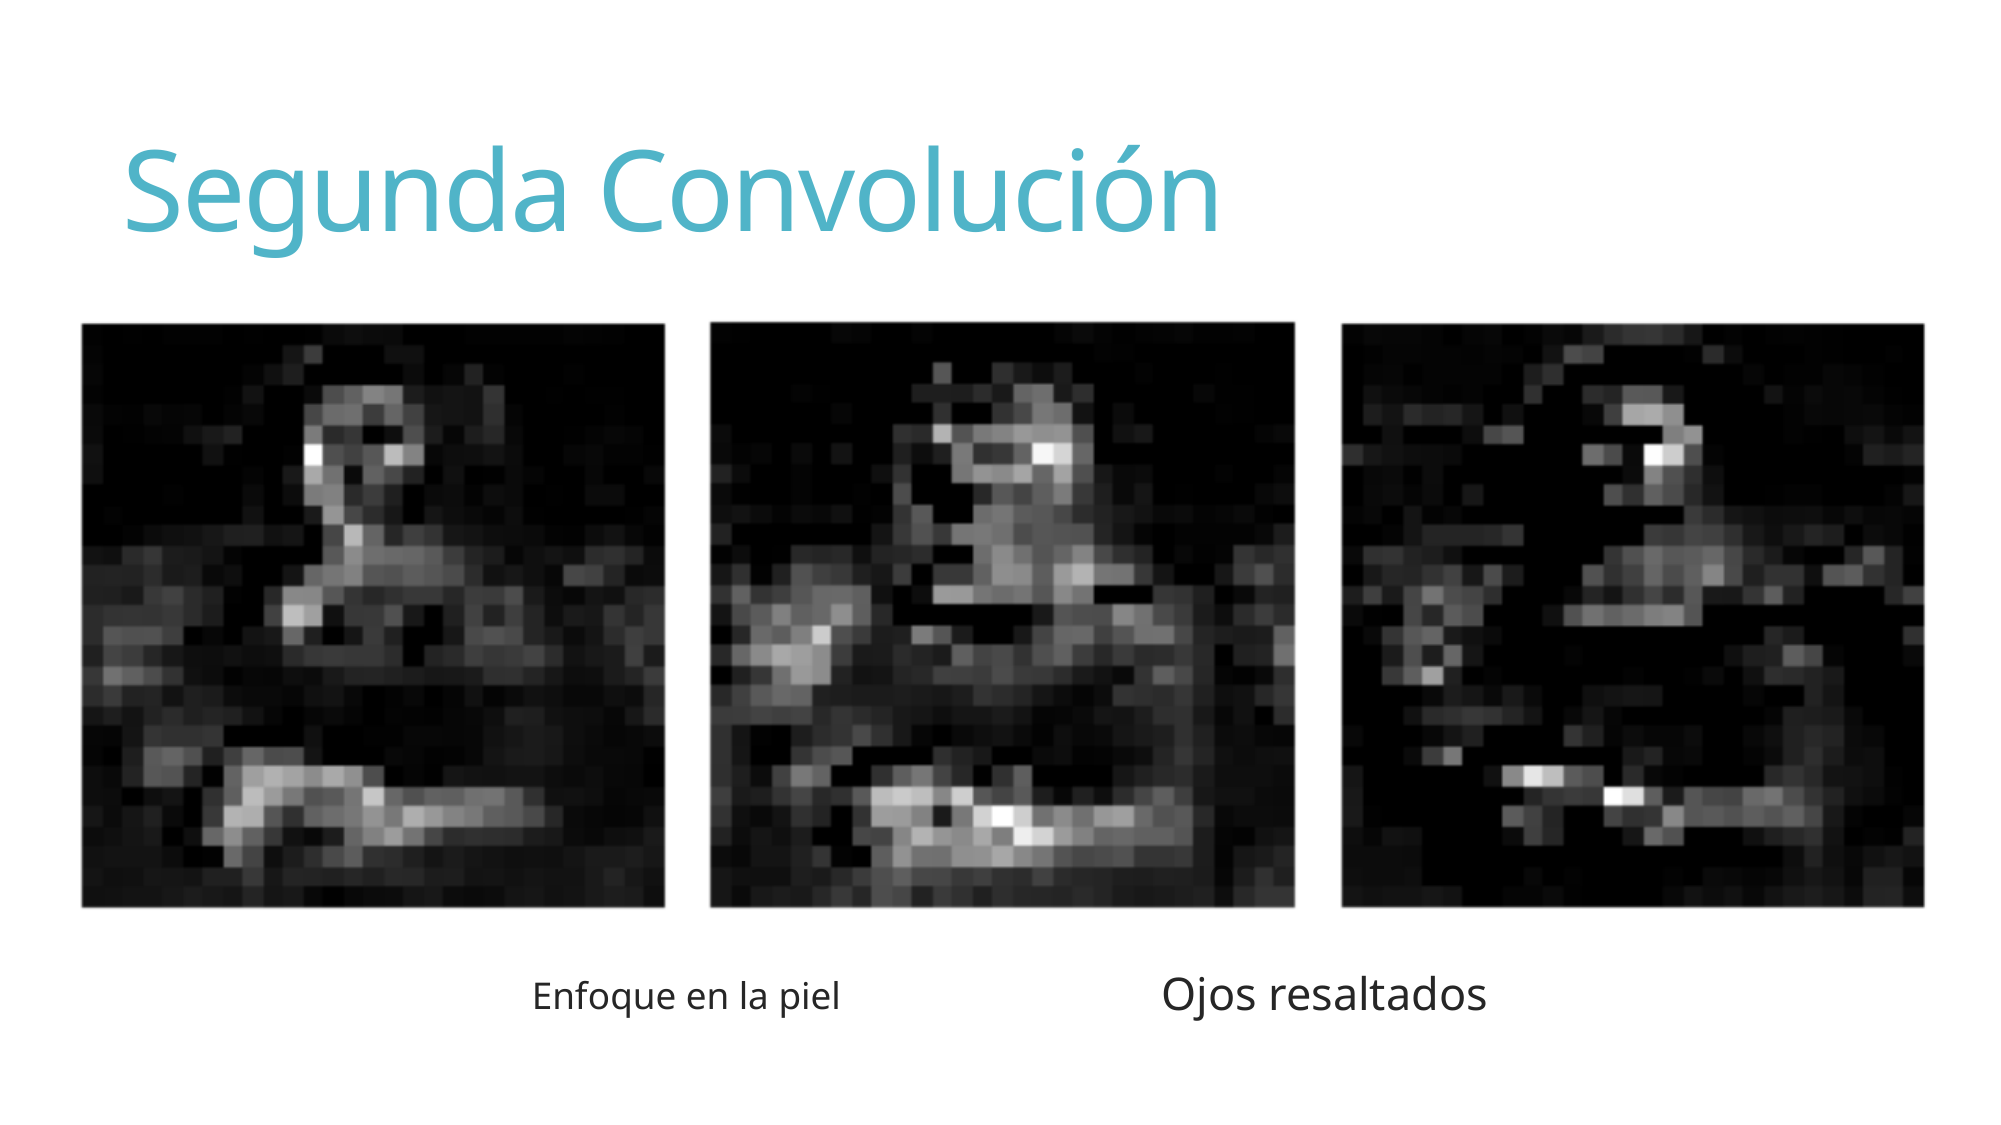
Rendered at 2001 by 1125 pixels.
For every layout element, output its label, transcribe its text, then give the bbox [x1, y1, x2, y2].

title Segunda Convolución [107, 81, 1875, 312]
text_box Ojos resaltados [1146, 966, 1504, 1038]
list Enfoque en la piel [516, 971, 874, 1043]
picture [695, 311, 1305, 925]
picture [65, 311, 676, 925]
picture [1324, 311, 1937, 920]
